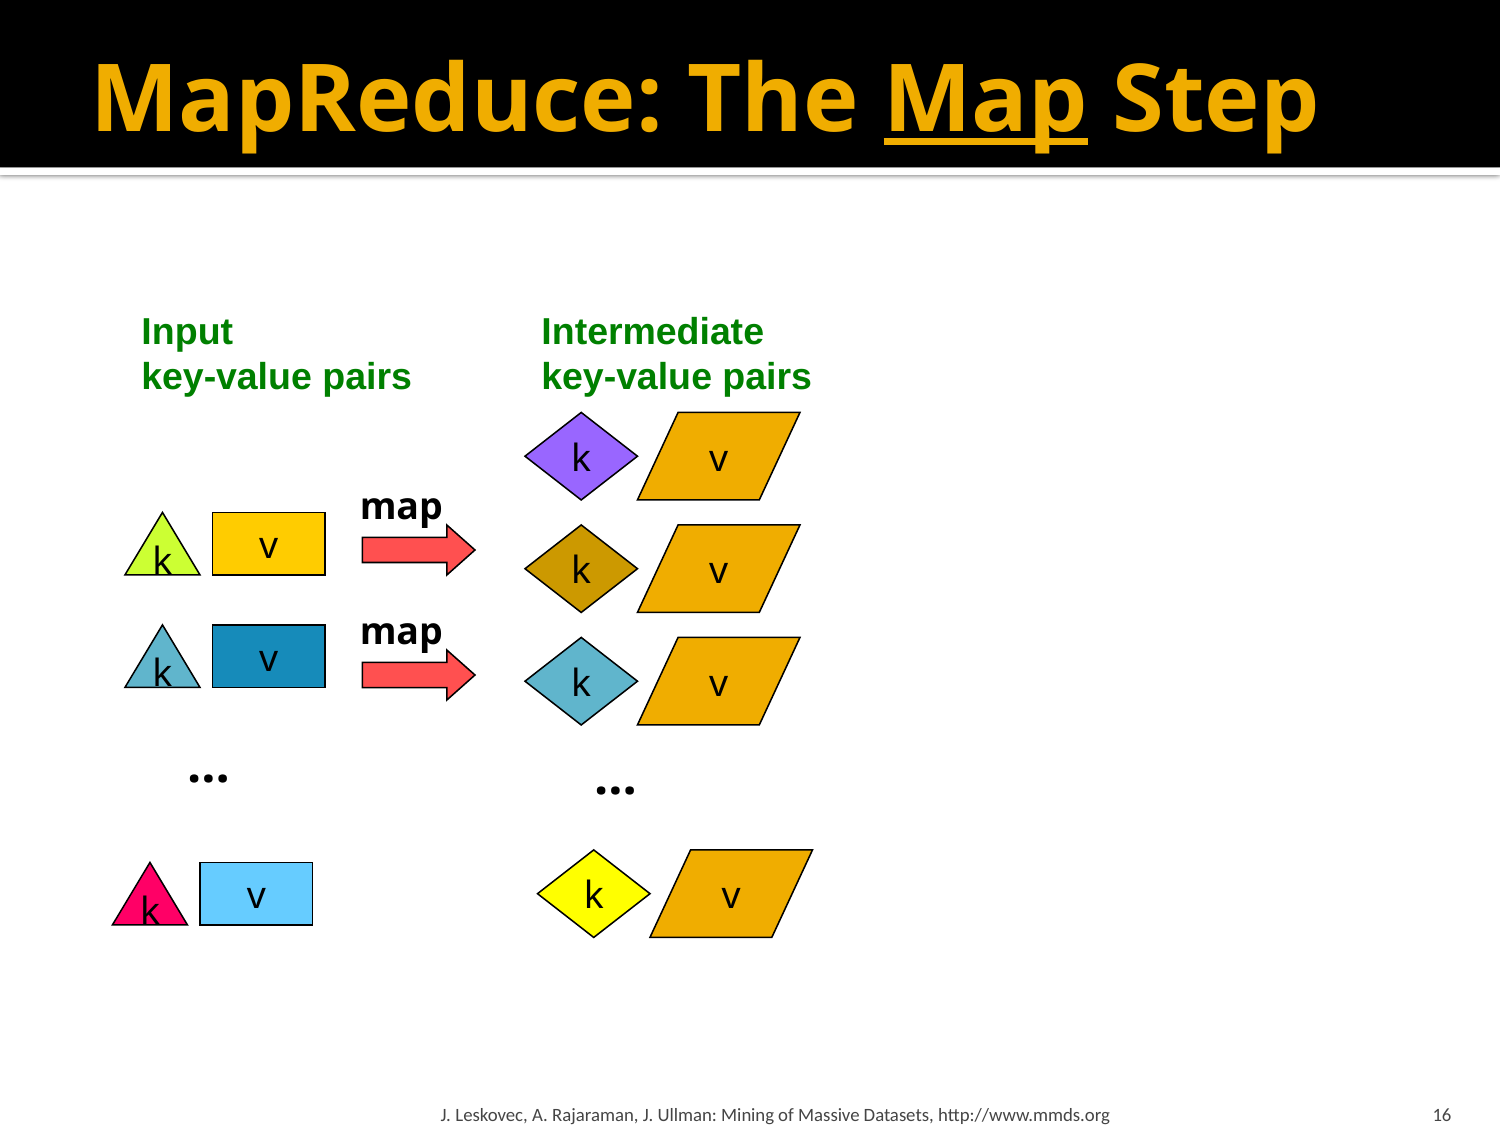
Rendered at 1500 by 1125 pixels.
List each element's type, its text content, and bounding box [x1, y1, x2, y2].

text_box k [537, 849, 651, 938]
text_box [349, 474, 476, 575]
text_box v [649, 849, 813, 938]
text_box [524, 412, 800, 613]
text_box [349, 599, 476, 700]
text_box … [172, 724, 245, 800]
text_box Input key-value pairs [126, 299, 427, 405]
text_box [112, 862, 313, 925]
text_box Intermediate key-value pairs [526, 299, 827, 405]
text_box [524, 637, 800, 725]
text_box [124, 512, 326, 575]
slide_number 16 [1345, 1080, 1467, 1125]
footer J. Leskovec, A. Rajaraman, J. Ullman: Mining of Massive Datasets, http://www.mmds.org [433, 1080, 1337, 1125]
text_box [124, 624, 326, 688]
text_box … [579, 737, 653, 813]
title MapReduce: The Map Step [75, 12, 1425, 175]
